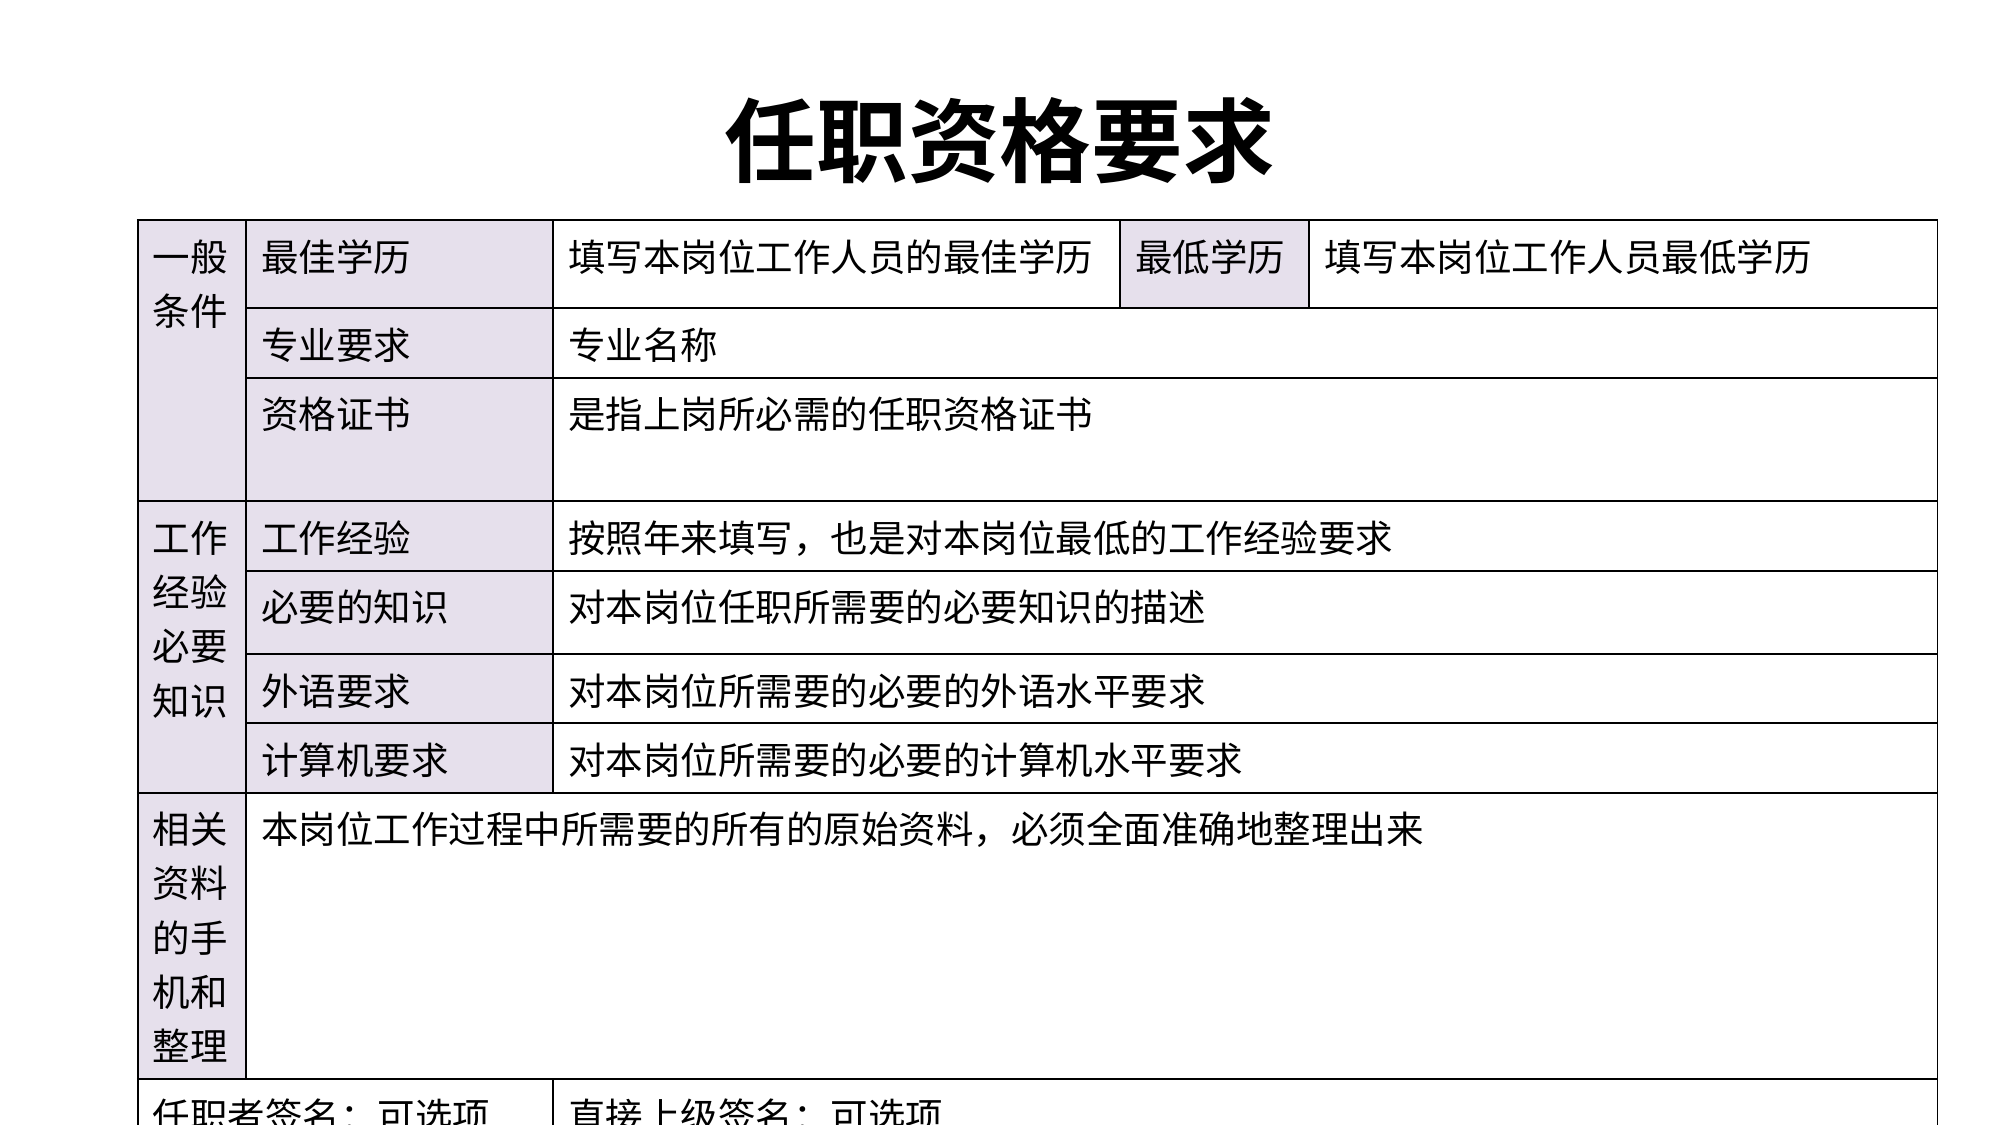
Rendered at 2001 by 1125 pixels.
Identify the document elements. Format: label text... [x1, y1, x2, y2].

table_cell 工作经验必要知识 [139, 502, 245, 792]
table_cell 按照年来填写，也是对本岗位最低的工作经验要求 [554, 502, 1937, 570]
table_cell 工作经验 [247, 502, 552, 570]
table_cell 专业名称 [554, 309, 1937, 377]
table_cell 必要的知识 [247, 572, 552, 653]
table_header 填写本岗位工作人员的最佳学历 [554, 221, 1119, 307]
table_cell 本岗位工作过程中所需要的所有的原始资料，必须全面准确地整理出来 [247, 794, 1937, 1078]
table_cell 直接上级签名：可选项 日期：可选项 [554, 1080, 1937, 1125]
table_cell 对本岗位所需要的必要的外语水平要求 [554, 655, 1937, 722]
table_header 最佳学历 [247, 221, 552, 307]
table_cell 对本岗位所需要的必要的计算机水平要求 [554, 724, 1937, 792]
table_header 填写本岗位工作人员最低学历 [1310, 221, 1937, 307]
title 任职资格要求 [99, 45, 1900, 233]
table_cell 任职者签名：可选项 日期：可选项 [139, 1080, 552, 1125]
table_cell 相关资料的手机和整理 [139, 794, 245, 1078]
table_cell 外语要求 [247, 655, 552, 722]
table_cell 计算机要求 [247, 724, 552, 792]
table_cell 是指上岗所必需的任职资格证书 [554, 379, 1937, 500]
table_header 最低学历 [1121, 221, 1308, 307]
table_header 一般条件 [139, 221, 245, 500]
table_cell 资格证书 [247, 379, 552, 500]
table_cell 对本岗位任职所需要的必要知识的描述 [554, 572, 1937, 653]
table_cell 专业要求 [247, 309, 552, 377]
